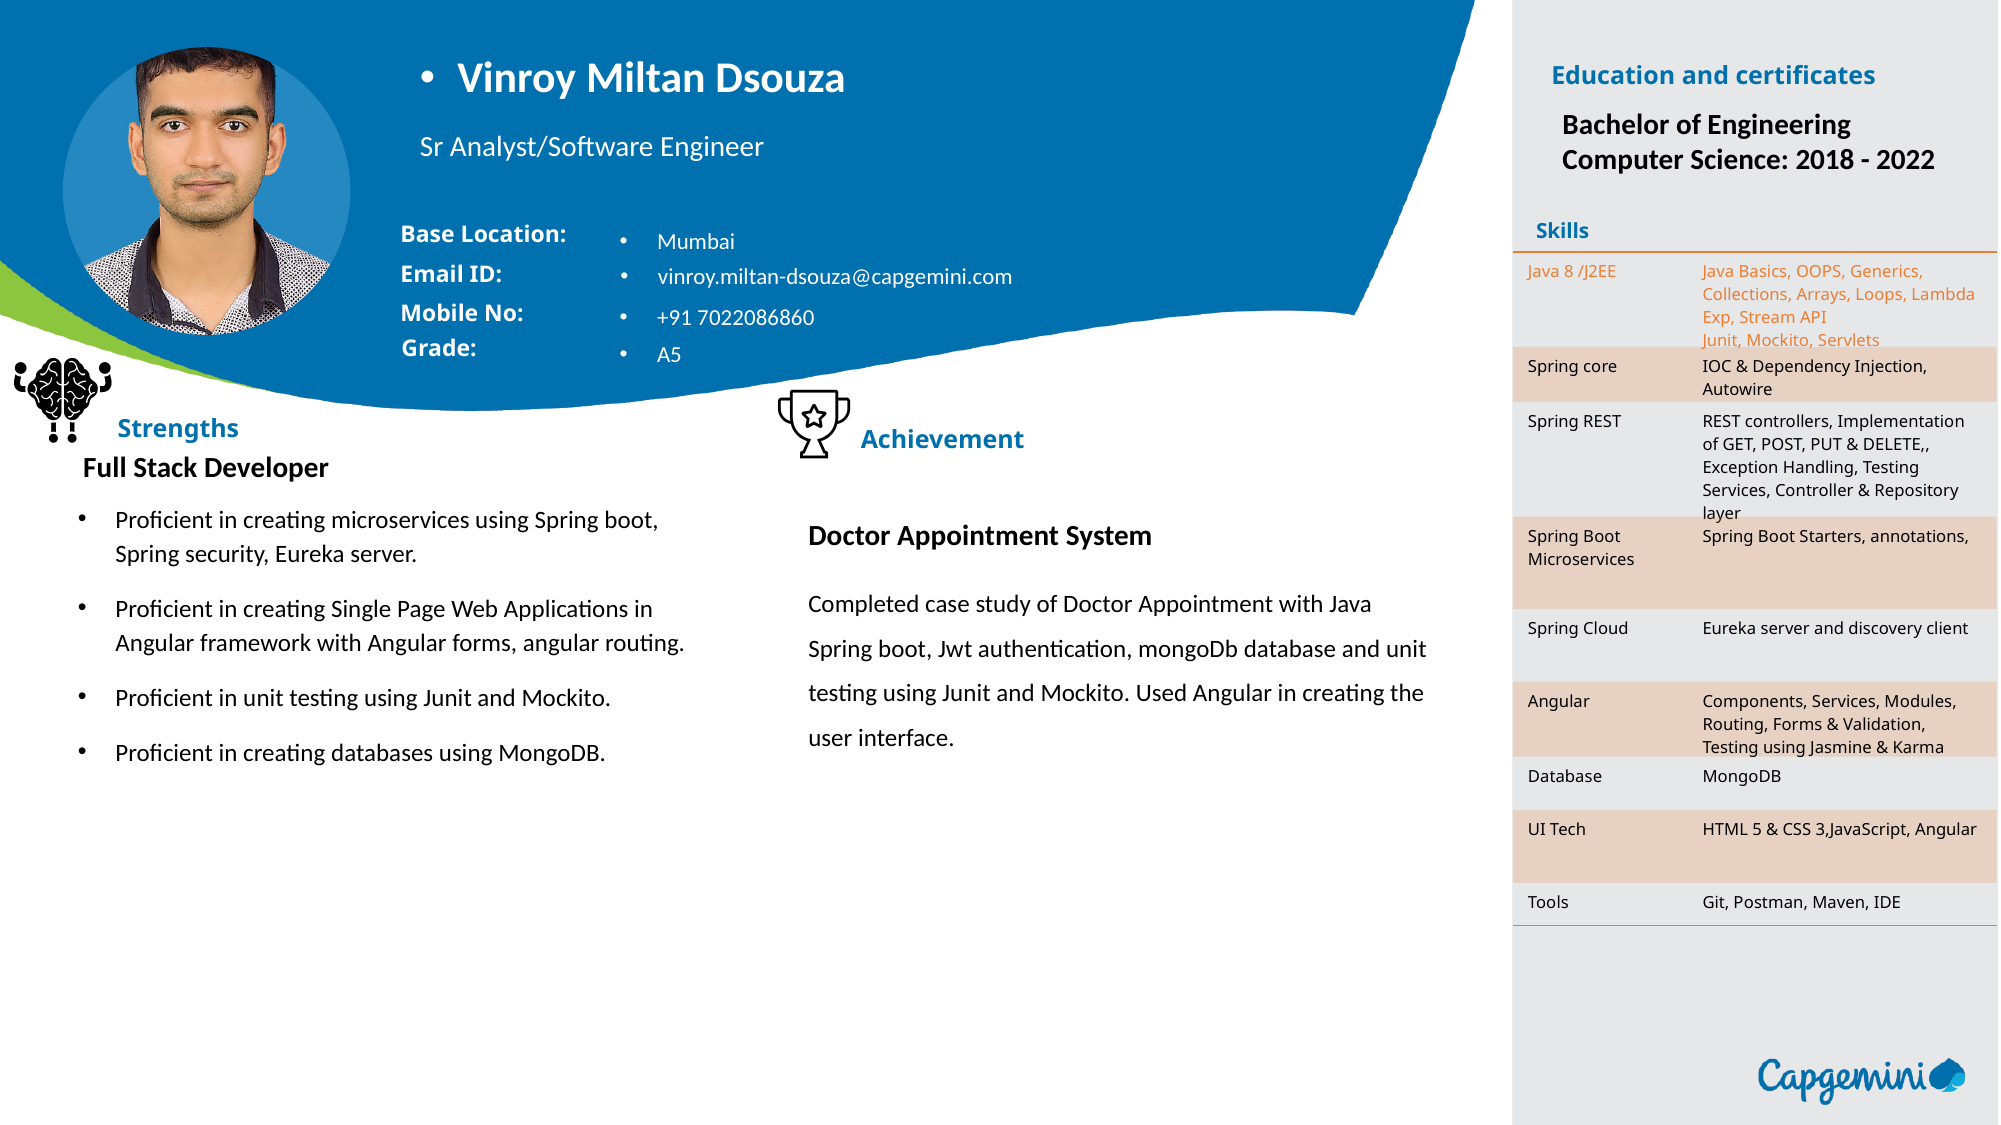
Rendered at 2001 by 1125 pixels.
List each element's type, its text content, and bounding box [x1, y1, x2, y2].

table_header Java 8 /J2EE [1513, 253, 1688, 347]
table_cell Tools [1513, 883, 1688, 925]
list +91 7022086860 [604, 298, 994, 334]
table_cell MongoDB [1688, 757, 1997, 810]
list Sr Analyst/Software Engineer [404, 109, 1399, 162]
list Mumbai [604, 222, 994, 271]
table_header Java Basics, OOPS, Generics, Collections, Arrays, Loops, Lambda Exp, Stream API Junit, Mockito, Servlets [1688, 253, 1997, 347]
picture [0, 0, 1998, 1125]
text_box Skills [1521, 210, 1605, 250]
list Vinroy Miltan Dsouza [404, 47, 1426, 98]
list A5 [604, 334, 994, 390]
table_cell REST controllers, Implementation of GET, POST, PUT & DELETE,, Exception Handling, Testing Services, Controller & Repository layer [1688, 402, 1997, 517]
table_cell Spring Boot Starters, annotations, [1688, 517, 1997, 609]
list vinroy.miltan-dsouza@capgemini.com [605, 256, 1052, 299]
table_cell Eureka server and discovery client [1688, 609, 1997, 682]
table_cell UI Tech [1513, 810, 1688, 883]
table_cell Components, Services, Modules, Routing, Forms & Validation, Testing using Jasmine & Karma [1688, 682, 1997, 757]
table_cell Spring core [1513, 347, 1688, 402]
table_cell Database [1513, 757, 1688, 810]
table_cell Git, Postman, Maven, IDE [1688, 883, 1997, 925]
text_box Full Stack Developer [68, 440, 530, 491]
table_cell IOC & Dependency Injection, Autowire [1688, 347, 1997, 402]
table_cell Angular [1513, 682, 1688, 757]
list Proficient in creating microservices using Spring boot, Spring security, Eureka server. Proficient in creating Single Page Web Applications in Angular framework with Angular forms, angular routing. Proficient in unit testing using Junit and Mockito. Proficient in creating databases using MongoDB. [62, 491, 729, 1086]
text_box Bachelor of Engineering Computer Science: 2018 - 2022 [1547, 97, 1962, 183]
table_cell Spring REST [1513, 402, 1688, 517]
table_cell Spring Cloud [1513, 609, 1688, 682]
table_cell Spring Boot Microservices [1513, 517, 1688, 609]
list Doctor Appointment System Completed case study of Doctor Appointment with Java Spring boot, Jwt authentication, mongoDb database and unit testing using Junit and Mockito. Used Angular in creating the user interface. [793, 491, 1452, 1086]
table_cell HTML 5 & CSS 3,JavaScript, Angular [1688, 810, 1997, 883]
